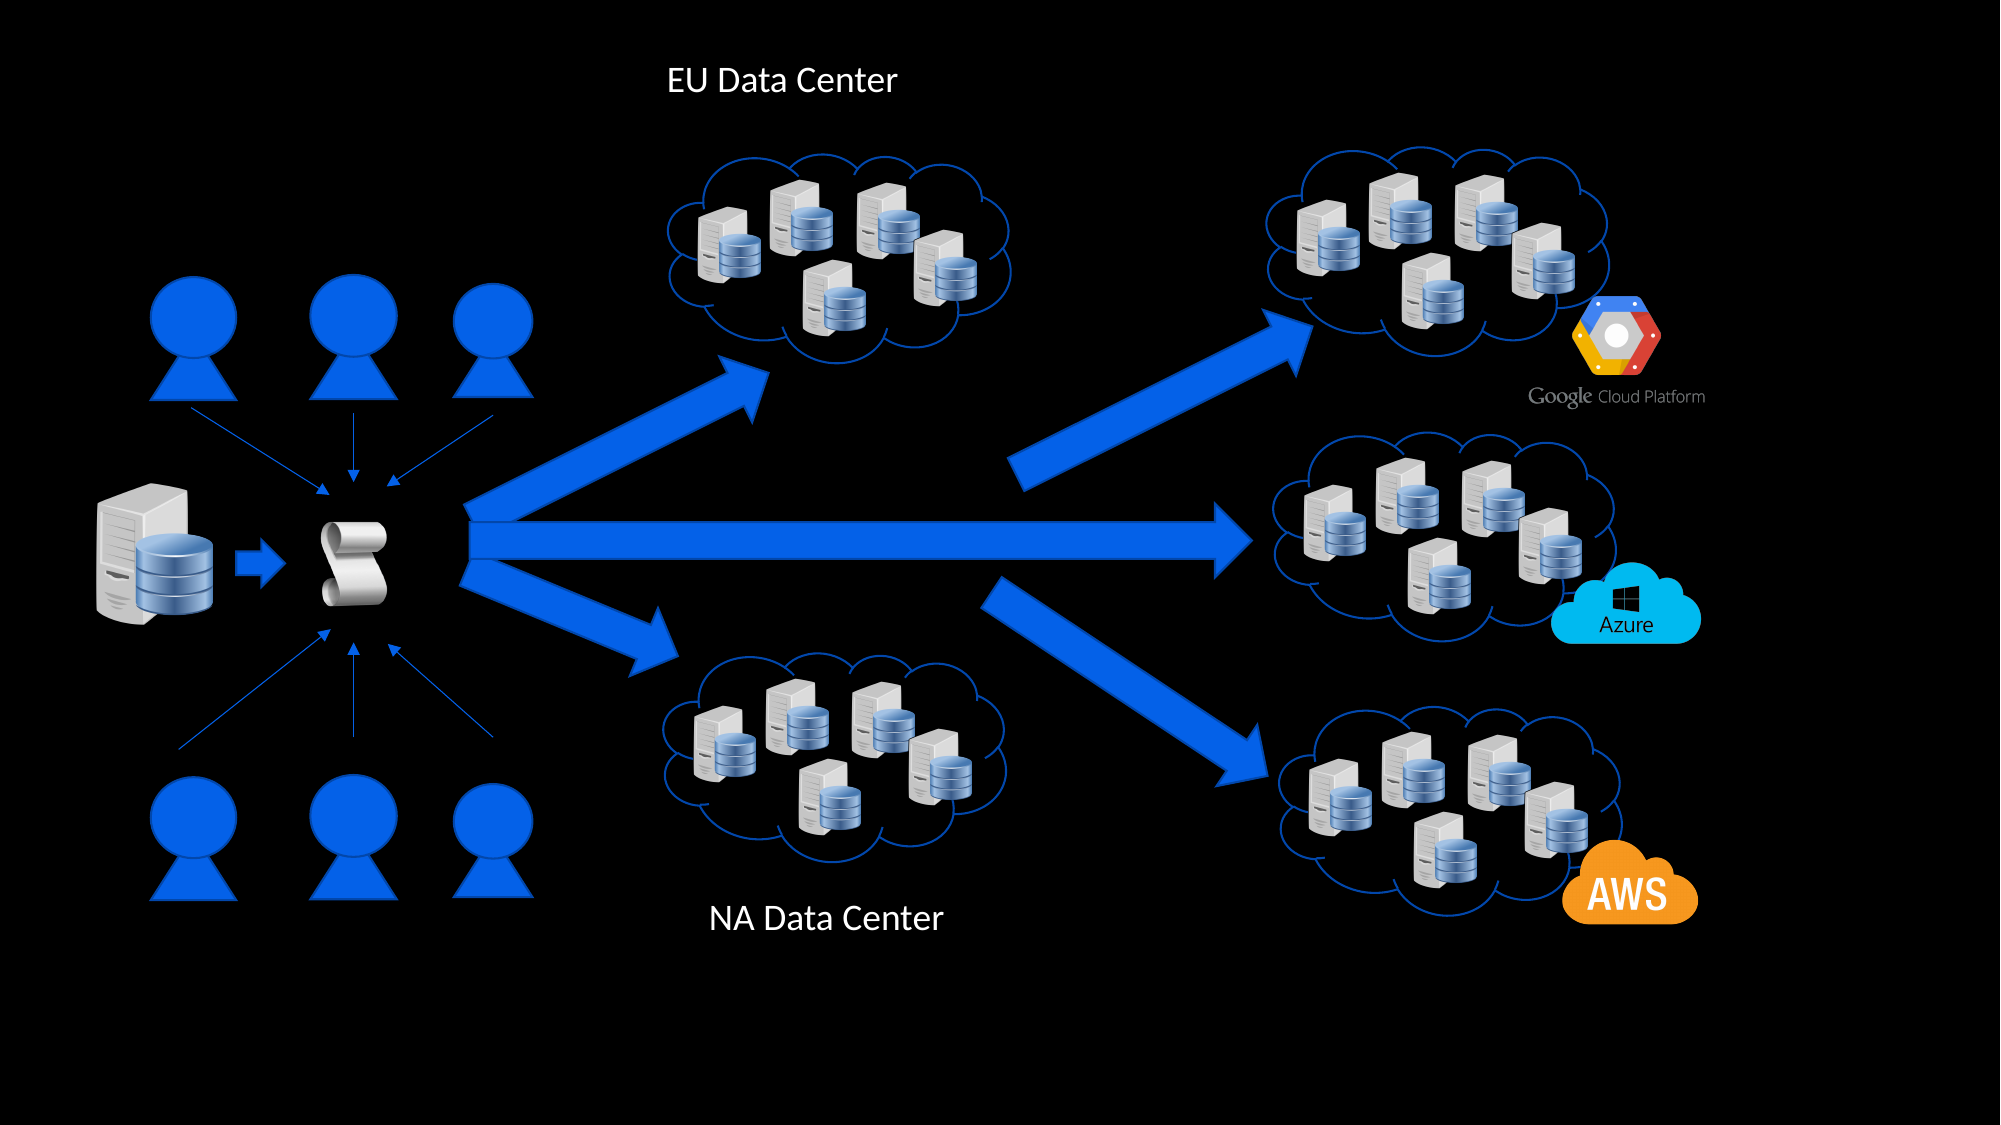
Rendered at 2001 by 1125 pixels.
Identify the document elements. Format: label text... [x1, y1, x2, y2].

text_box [386, 415, 494, 487]
picture [1644, 624, 1652, 629]
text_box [150, 777, 237, 900]
picture [1513, 280, 1720, 425]
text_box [453, 283, 533, 397]
text_box [468, 501, 1254, 580]
picture [1550, 623, 1702, 648]
text_box NA Data Center [694, 885, 977, 946]
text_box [665, 150, 1012, 363]
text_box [1271, 428, 1617, 641]
text_box [235, 537, 287, 590]
picture [1550, 561, 1702, 621]
picture [1614, 587, 1639, 611]
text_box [453, 783, 533, 898]
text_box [1277, 702, 1623, 915]
picture [95, 482, 213, 626]
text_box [178, 629, 331, 750]
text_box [661, 649, 1007, 862]
text_box [979, 575, 1269, 788]
picture [308, 519, 399, 610]
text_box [191, 407, 330, 495]
text_box [1006, 328, 1304, 493]
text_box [387, 643, 494, 738]
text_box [310, 274, 397, 400]
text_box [1264, 143, 1610, 356]
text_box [310, 774, 397, 900]
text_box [150, 276, 237, 400]
text_box EU Data Center [652, 47, 972, 108]
text_box [462, 363, 770, 521]
picture [1505, 759, 1747, 1000]
text_box [458, 560, 677, 678]
